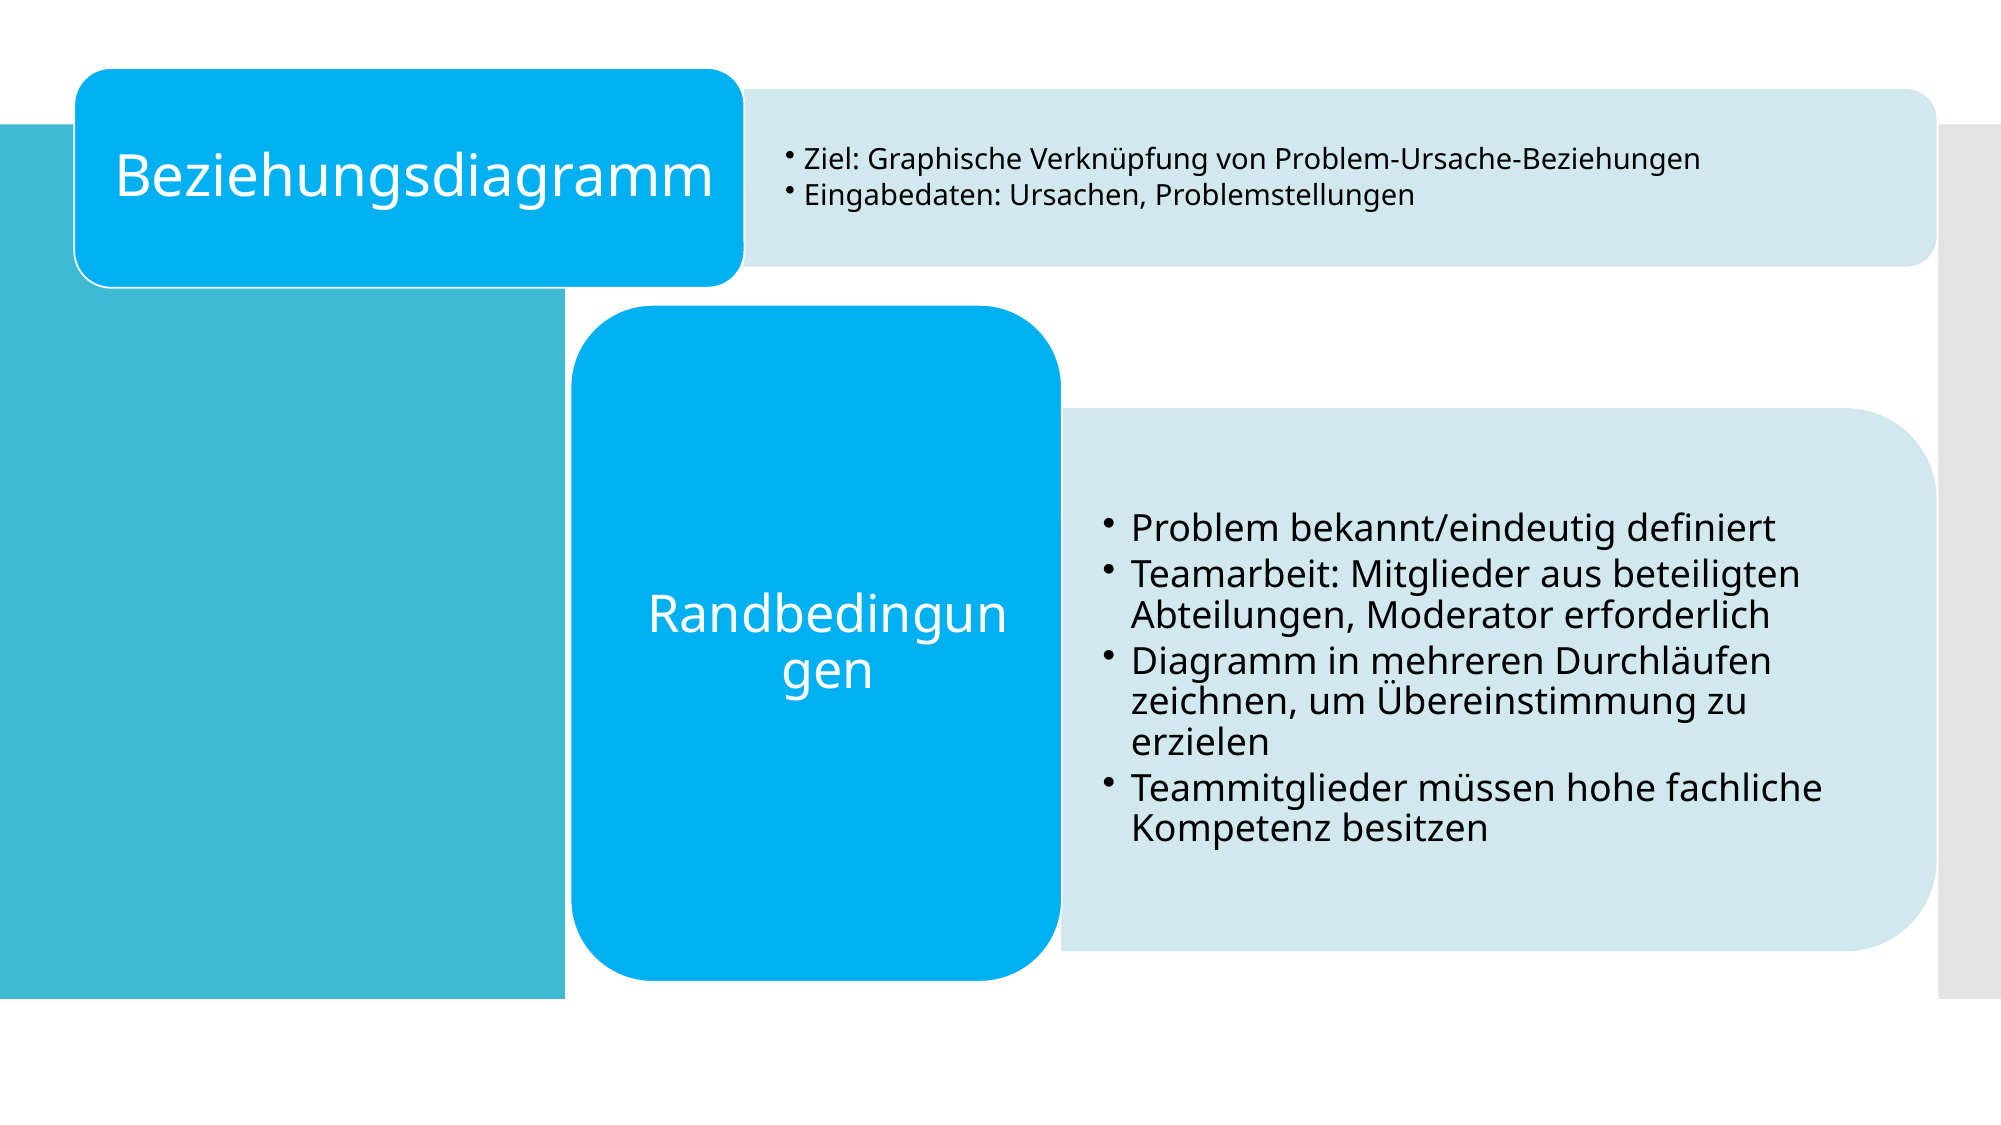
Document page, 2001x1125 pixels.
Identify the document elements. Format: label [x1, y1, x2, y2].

text_box [74, 67, 1936, 288]
text_box [570, 304, 1936, 982]
